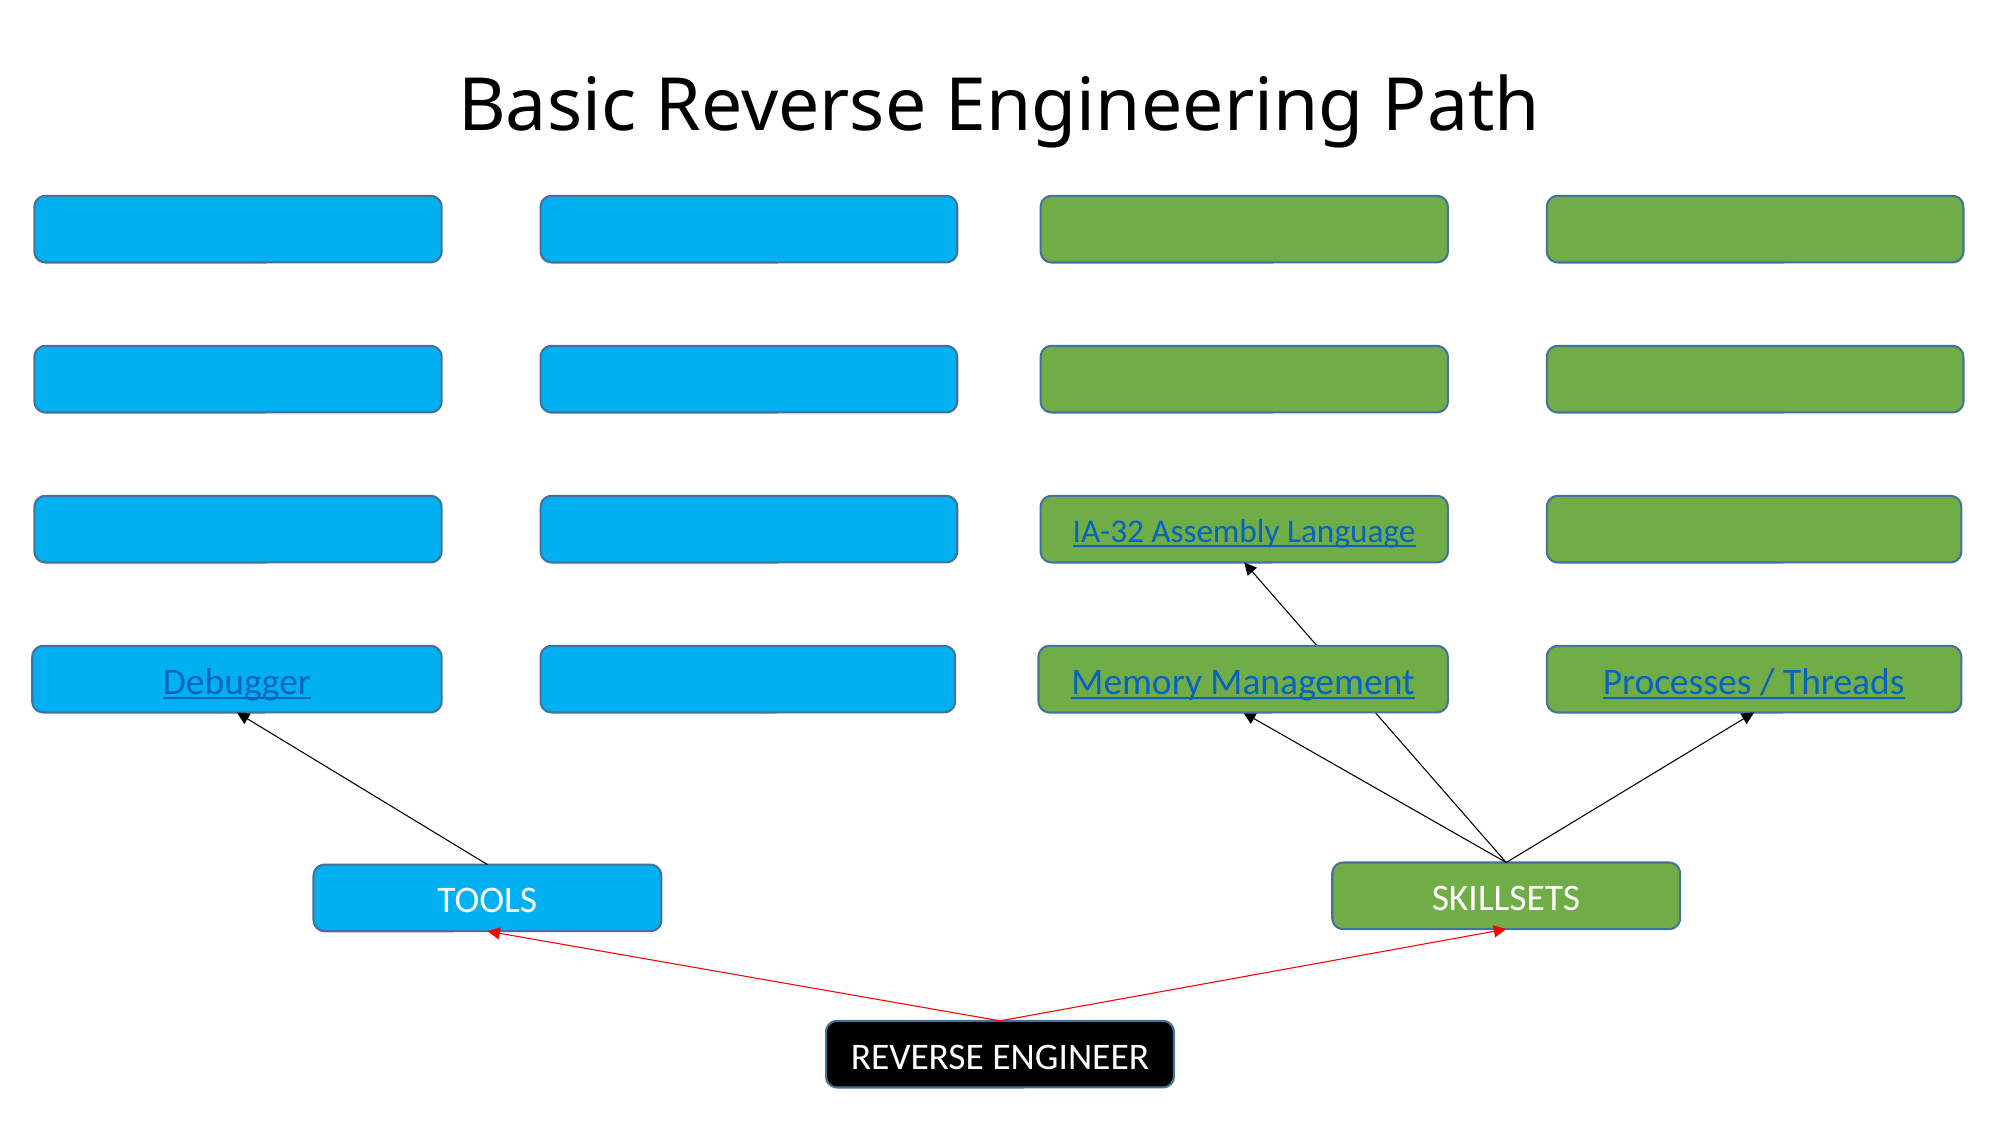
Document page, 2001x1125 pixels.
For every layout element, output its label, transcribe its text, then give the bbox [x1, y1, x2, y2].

text_box [1545, 494, 1963, 564]
text_box [539, 494, 959, 564]
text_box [1244, 562, 1507, 863]
text_box TOOLS [312, 863, 663, 933]
text_box Processes / Threads [1545, 644, 1963, 714]
text_box [539, 644, 957, 714]
text_box [33, 494, 443, 564]
text_box [1039, 344, 1449, 414]
text_box [1039, 194, 1449, 264]
title Basic Reverse Engineering Path [137, 59, 1863, 155]
text_box [1545, 344, 1965, 414]
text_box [999, 929, 1507, 1021]
text_box SKILLSETS [1331, 863, 1682, 931]
text_box [539, 194, 959, 264]
text_box [539, 344, 959, 414]
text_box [487, 931, 999, 1021]
text_box [1545, 194, 1965, 264]
text_box REVERSE ENGINEER [825, 1021, 1175, 1089]
text_box [33, 194, 443, 264]
text_box [33, 344, 443, 414]
text_box IA-32 Assembly Language [1039, 494, 1449, 564]
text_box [1507, 712, 1755, 863]
text_box Debugger [31, 644, 443, 714]
text_box Memory Management [1037, 644, 1244, 714]
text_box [236, 712, 488, 865]
